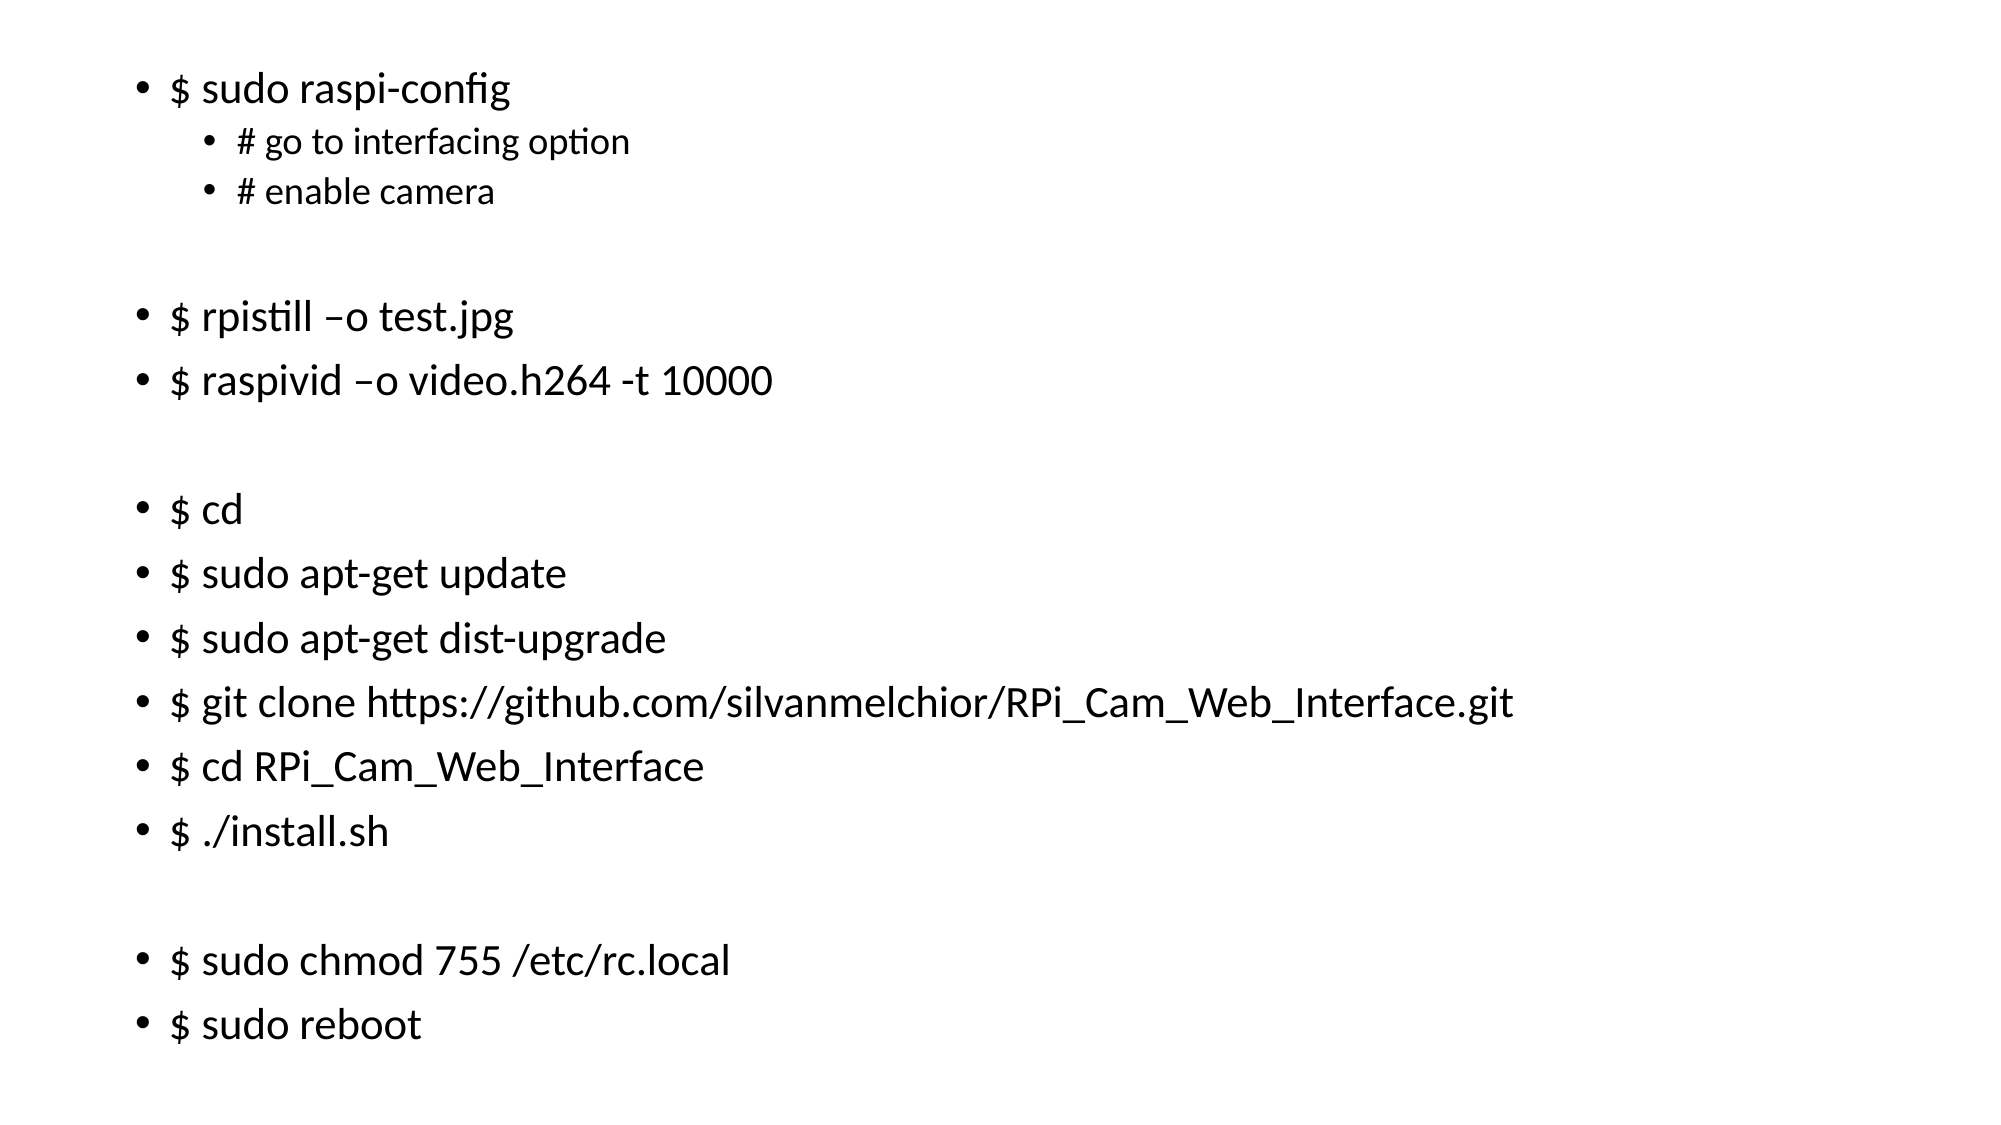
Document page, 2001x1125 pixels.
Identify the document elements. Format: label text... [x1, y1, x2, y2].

list $ sudo raspi-config # go to interfacing option # enable camera $ rpistill –o test.jpg $ raspivid –o video.h264 -t 10000 $ cd $ sudo apt-get update $ sudo apt-get dist-upgrade $ git clone https://github.com/silvanmelchior/RPi_Cam_Web_Interface.git $ cd RPi_Cam_Web_Interface $ ./install.sh $ sudo chmod 755 /etc/rc.local $ sudo reboot [120, 57, 1863, 1069]
